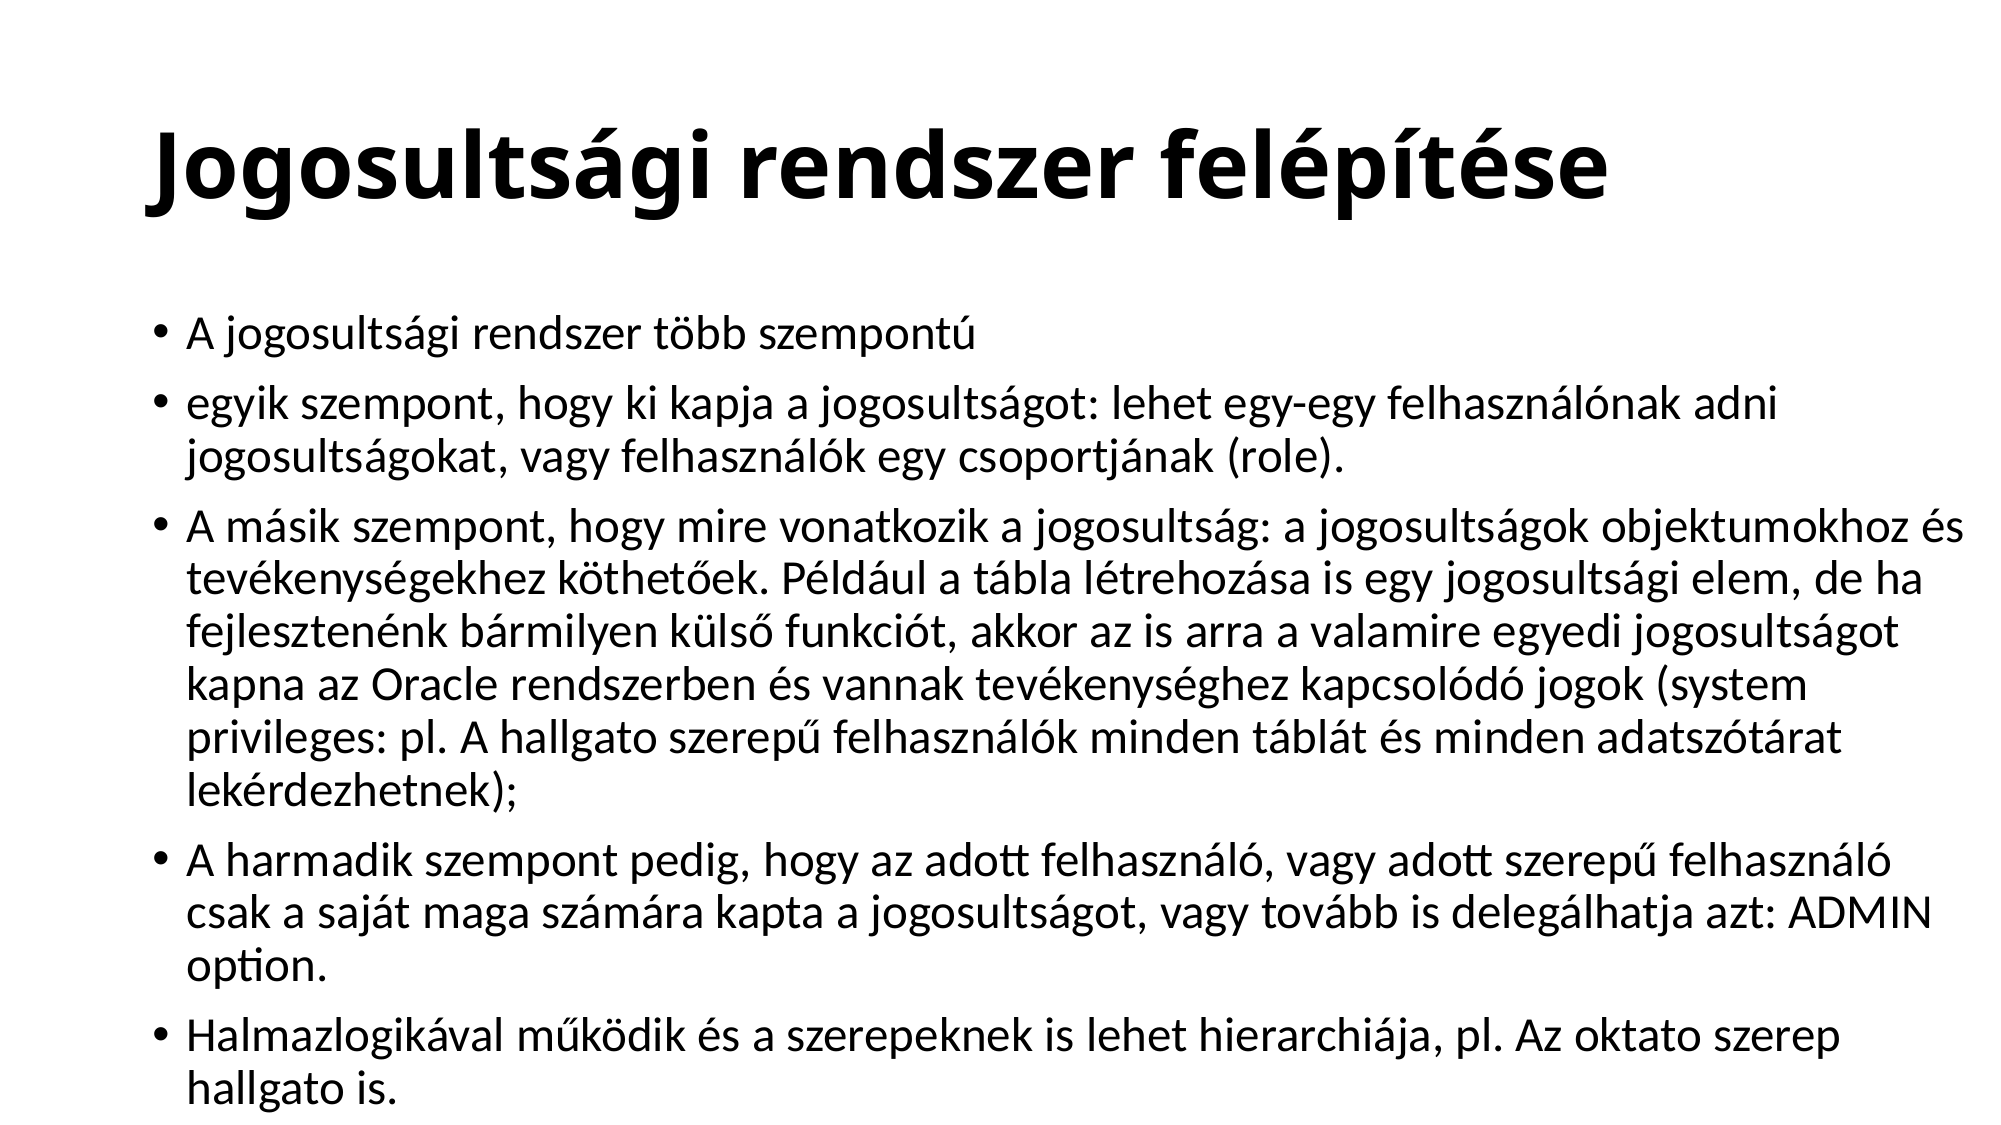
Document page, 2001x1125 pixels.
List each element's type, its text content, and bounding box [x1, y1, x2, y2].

list A jogosultsági rendszer több szempontú egyik szempont, hogy ki kapja a jogosultságot: lehet egy-egy felhasználónak adni jogosultságokat, vagy felhasználók egy csoportjának (role). A másik szempont, hogy mire vonatkozik a jogosultság: a jogosultságok objektumokhoz és tevékenységekhez köthetőek. Például a tábla létrehozása is egy jogosultsági elem, de ha fejlesztenénk bármilyen külső funkciót, akkor az is arra a valamire egyedi jogosultságot kapna az Oracle rendszerben és vannak tevékenységhez kapcsolódó jogok (system privileges: pl. A hallgato szerepű felhasználók minden táblát és minden adatszótárat lekérdezhetnek); A harmadik szempont pedig, hogy az adott felhasználó, vagy adott szerepű felhasználó csak a saját maga számára kapta a jogosultságot, vagy tovább is delegálhatja azt: ADMIN option. Halmazlogikával működik és a szerepeknek is lehet hierarchiája, pl. Az oktato szerep hallgato is. [137, 299, 2000, 1125]
title Jogosultsági rendszer felépítése [137, 59, 1863, 278]
